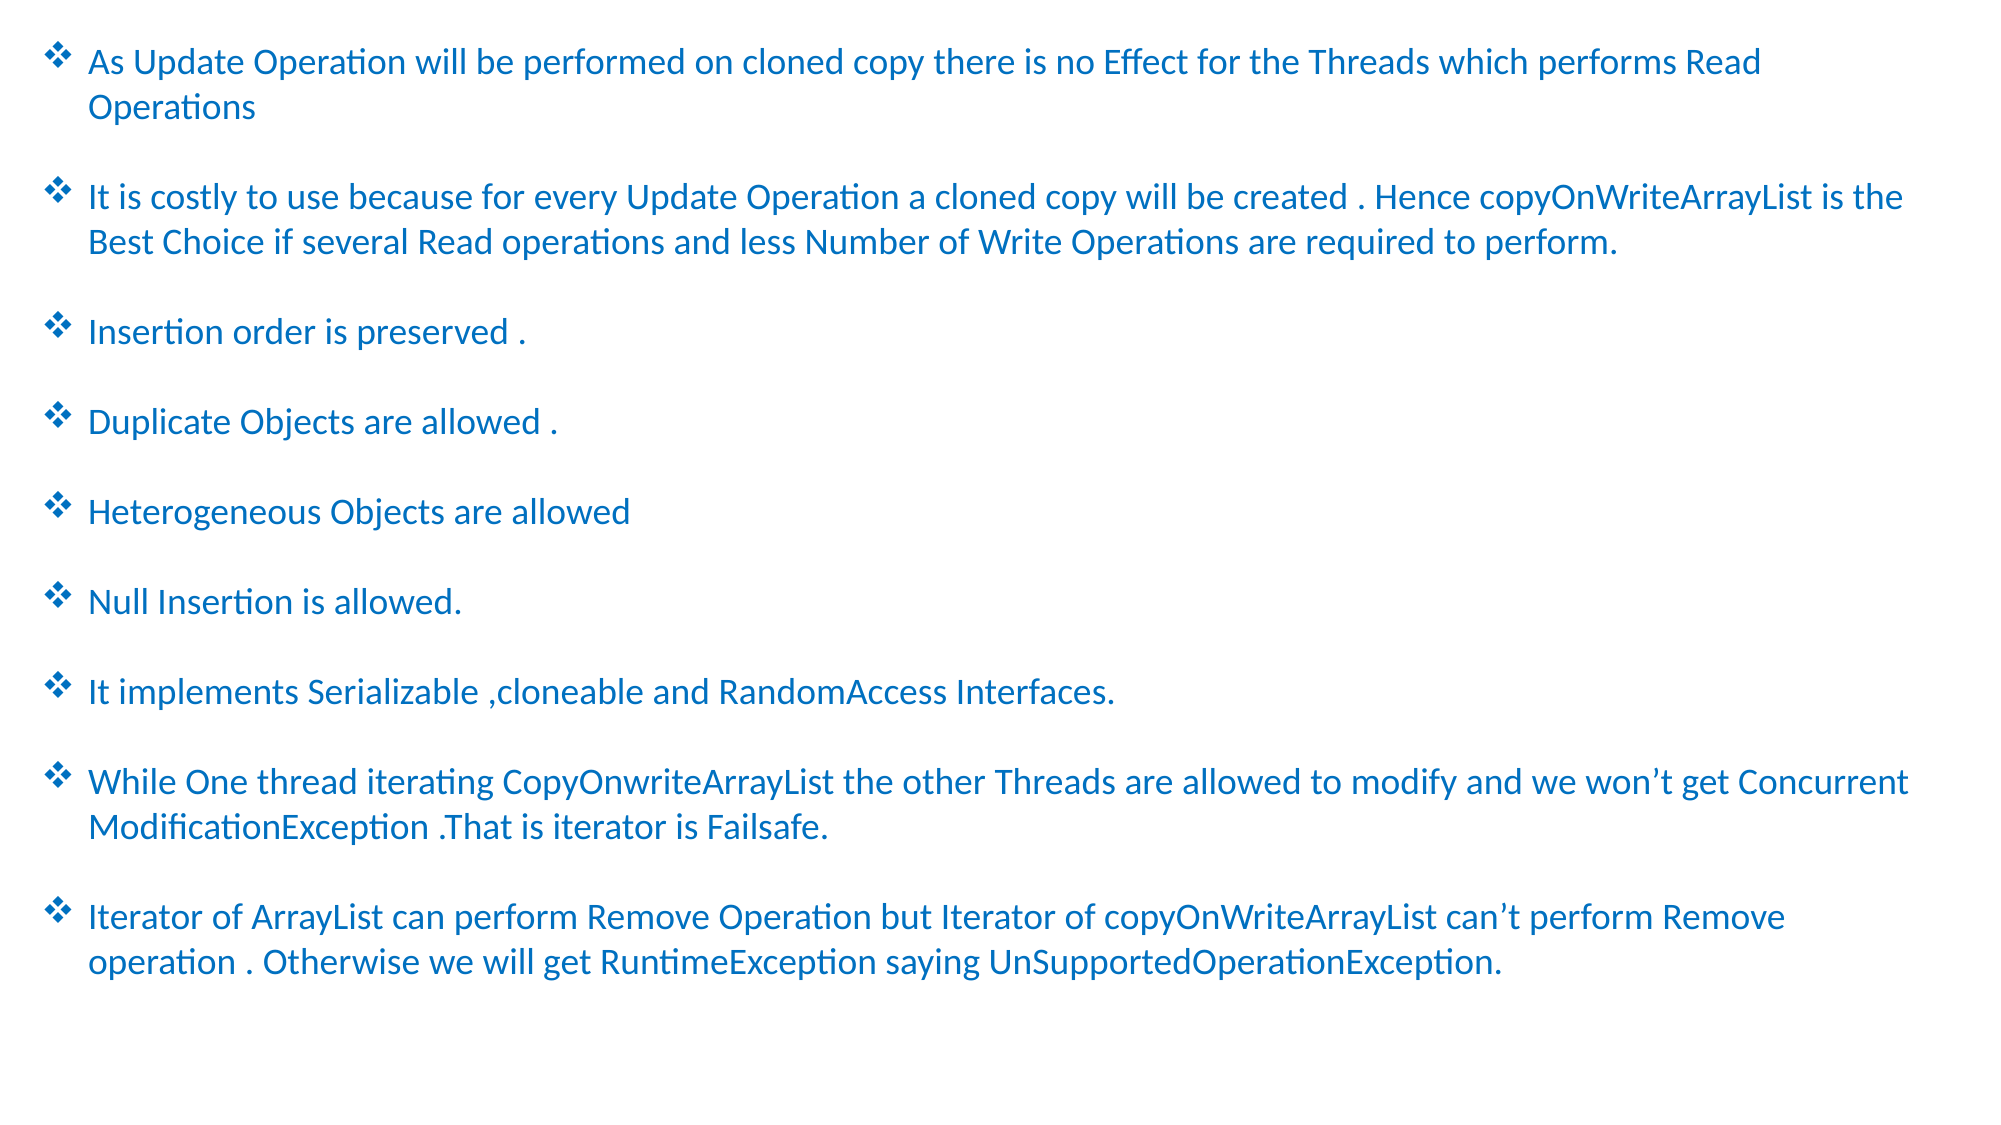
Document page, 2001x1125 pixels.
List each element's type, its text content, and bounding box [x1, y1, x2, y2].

text_box As Update Operation will be performed on cloned copy there is no Effect for the Threads which performs Read Operations It is costly to use because for every Update Operation a cloned copy will be created . Hence copyOnWriteArrayList is the Best Choice if several Read operations and less Number of Write Operations are required to perform. Insertion order is preserved . Duplicate Objects are allowed . Heterogeneous Objects are allowed Null Insertion is allowed. It implements Serializable ,cloneable and RandomAccess Interfaces. While One thread iterating CopyOnwriteArrayList the other Threads are allowed to modify and we won’t get Concurrent ModificationException .That is iterator is Failsafe. Iterator of ArrayList can perform Remove Operation but Iterator of copyOnWriteArrayList can’t perform Remove operation . Otherwise we will get RuntimeException saying UnSupportedOperationException. [26, 29, 1940, 990]
